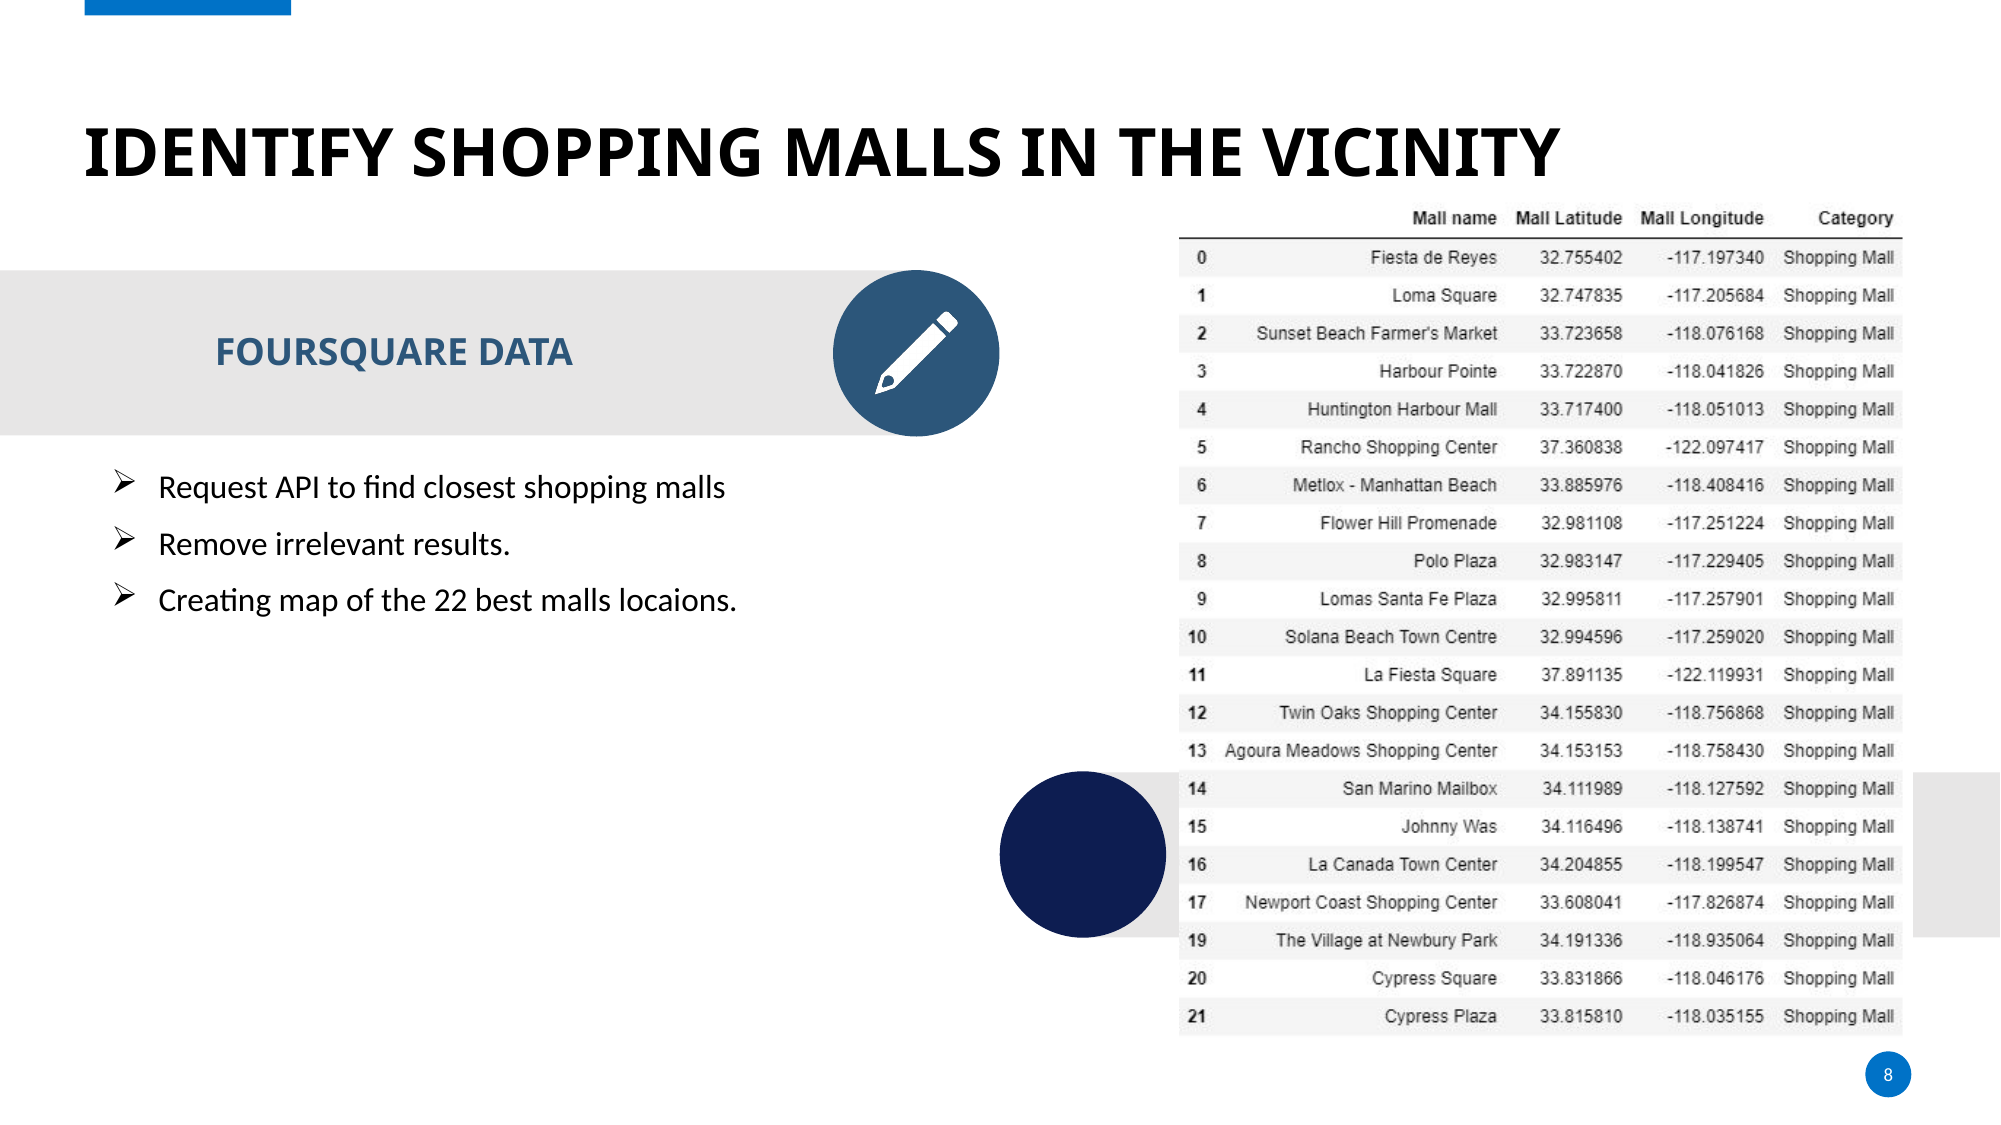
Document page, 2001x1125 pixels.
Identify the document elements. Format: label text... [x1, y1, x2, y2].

picture [866, 303, 966, 403]
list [1179, 191, 1913, 1046]
list Foursquare data [214, 312, 780, 394]
slide_number 8 [1864, 1059, 1913, 1090]
title Identify shopping malls in the vicinity [84, 40, 1914, 192]
list Request API to find closest shopping malls Remove irrelevant results. Creating map of the 22 best malls locaions. [111, 469, 780, 937]
